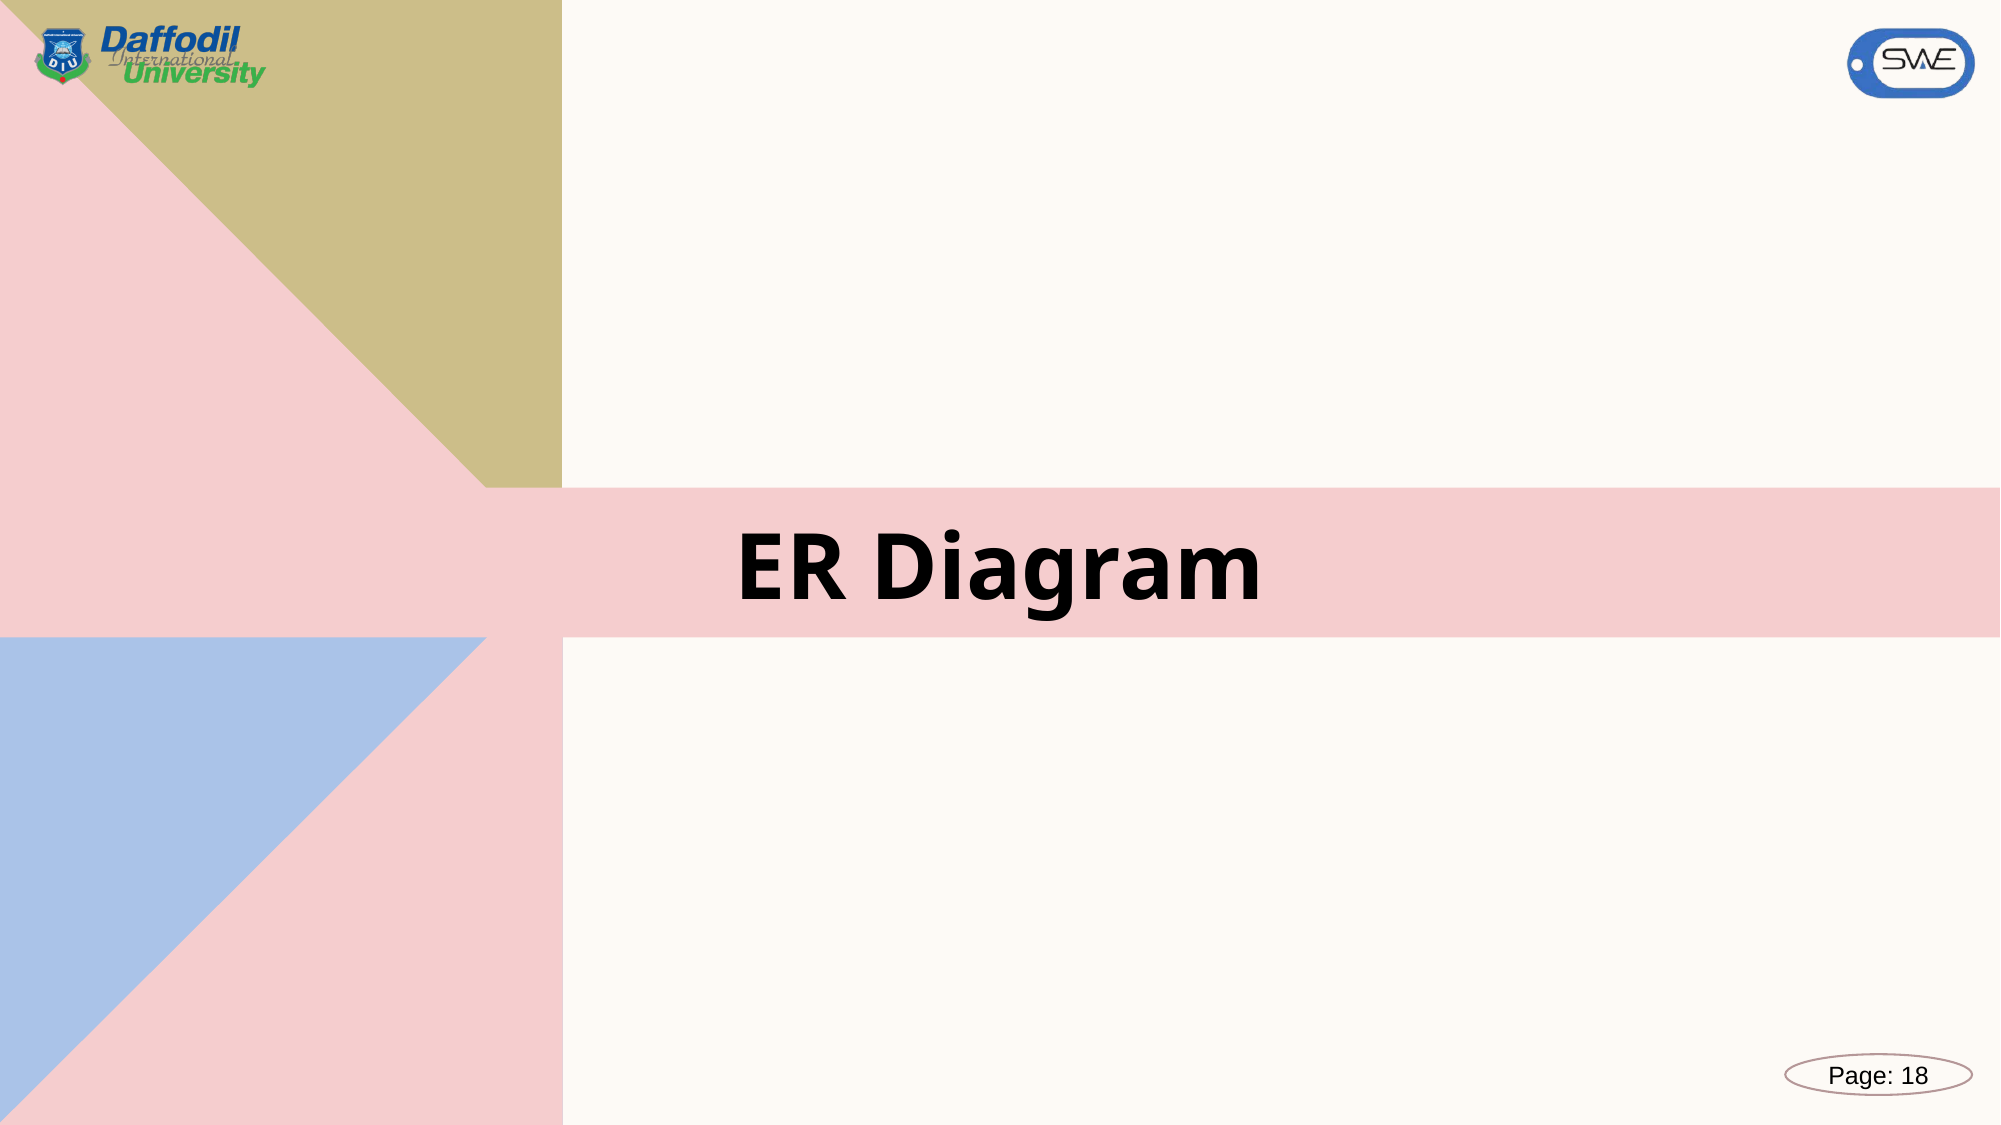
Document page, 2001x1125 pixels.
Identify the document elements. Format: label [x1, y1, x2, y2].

text_box [0, 5, 2000, 1095]
